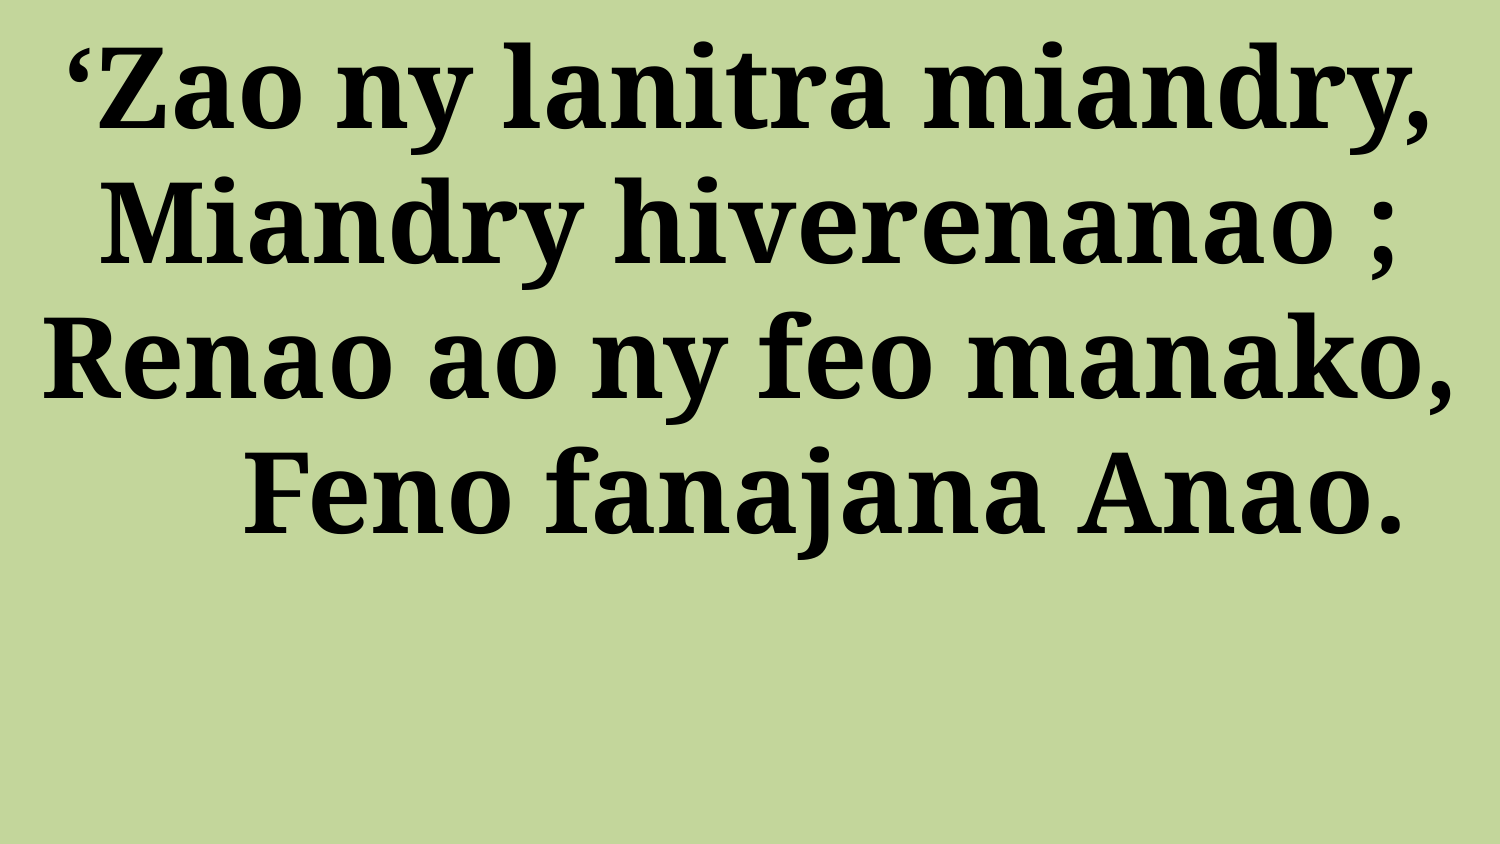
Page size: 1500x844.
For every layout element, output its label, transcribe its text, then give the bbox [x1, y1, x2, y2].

title ‘Zao ny lanitra miandry, Miandry hiverenanao ; Renao ao ny feo manako, Feno fanajana Anao. [0, 8, 1500, 844]
